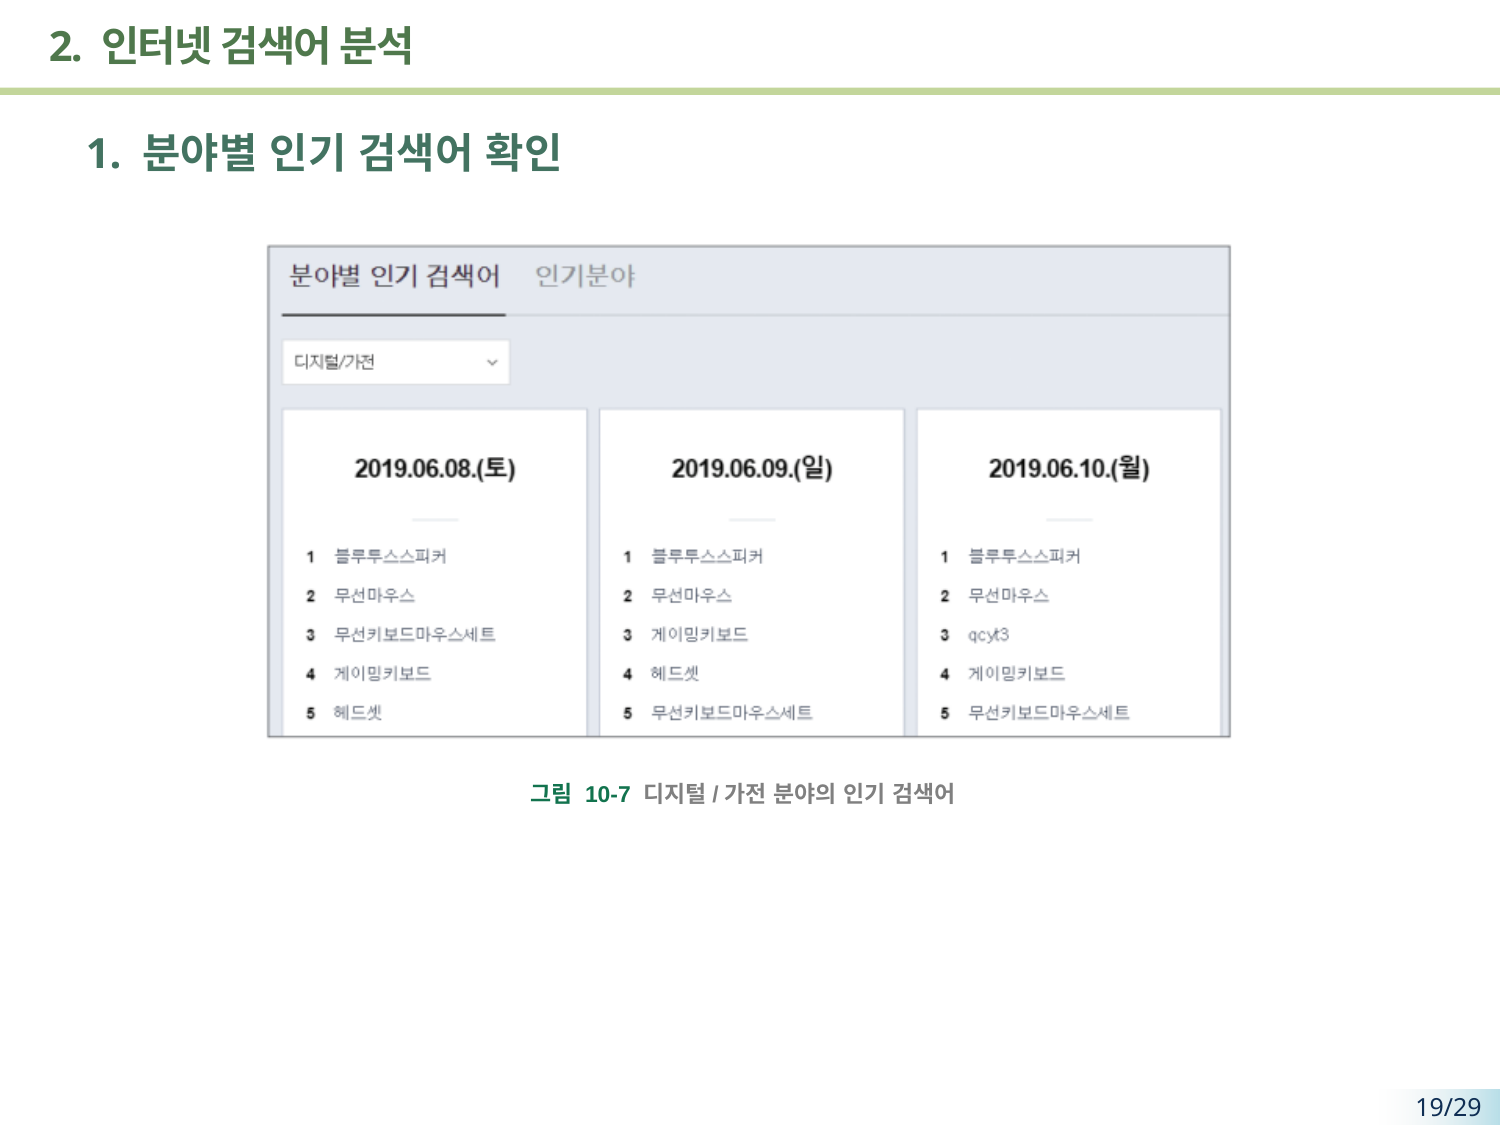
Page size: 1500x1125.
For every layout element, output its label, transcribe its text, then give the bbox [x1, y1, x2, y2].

picture [261, 237, 1239, 748]
list 1. 분야별 인기 검색어 확인 [70, 119, 1474, 1050]
title 2. 인터넷 검색어 분석 [34, 6, 1312, 84]
text_box 그림 10-7 디지털/가전 분야의 인기 검색어 [369, 756, 1131, 840]
